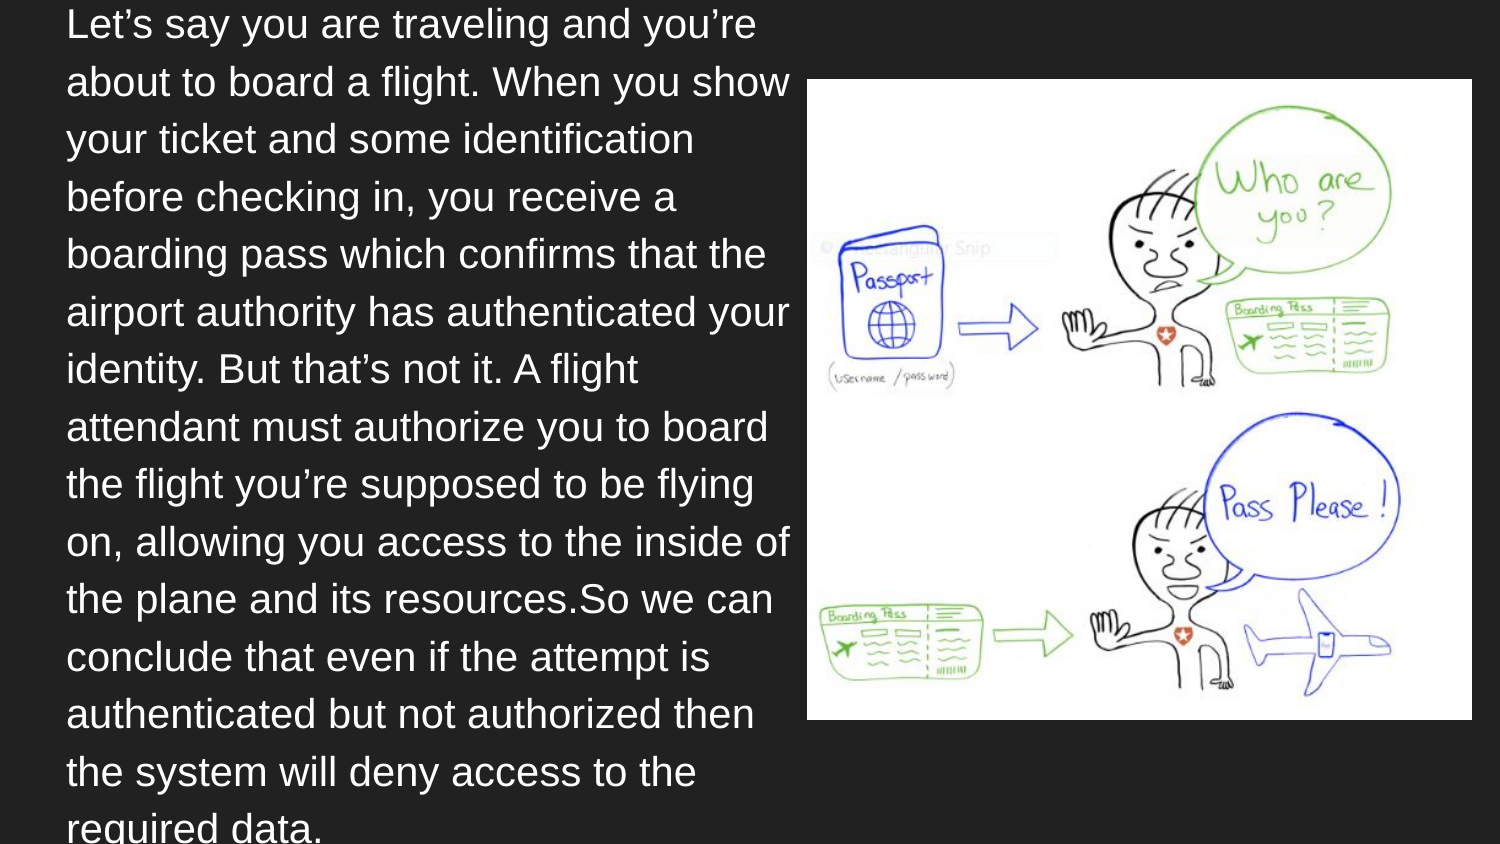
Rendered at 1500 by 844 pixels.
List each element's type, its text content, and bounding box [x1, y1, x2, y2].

subtitle Let’s say you are traveling and you’re about to board a flight. When you show your ticket and some identification before checking in, you receive a boarding pass which confirms that the airport authority has authenticated your identity. But that’s not it. A flight attendant must authorize you to board the flight you’re supposed to be flying on, allowing you access to the inside of the plane and its resources.So we can conclude that even if the attempt is authenticated but not authorized then the system will deny access to the required data. [51, 0, 807, 799]
picture [806, 79, 1472, 720]
